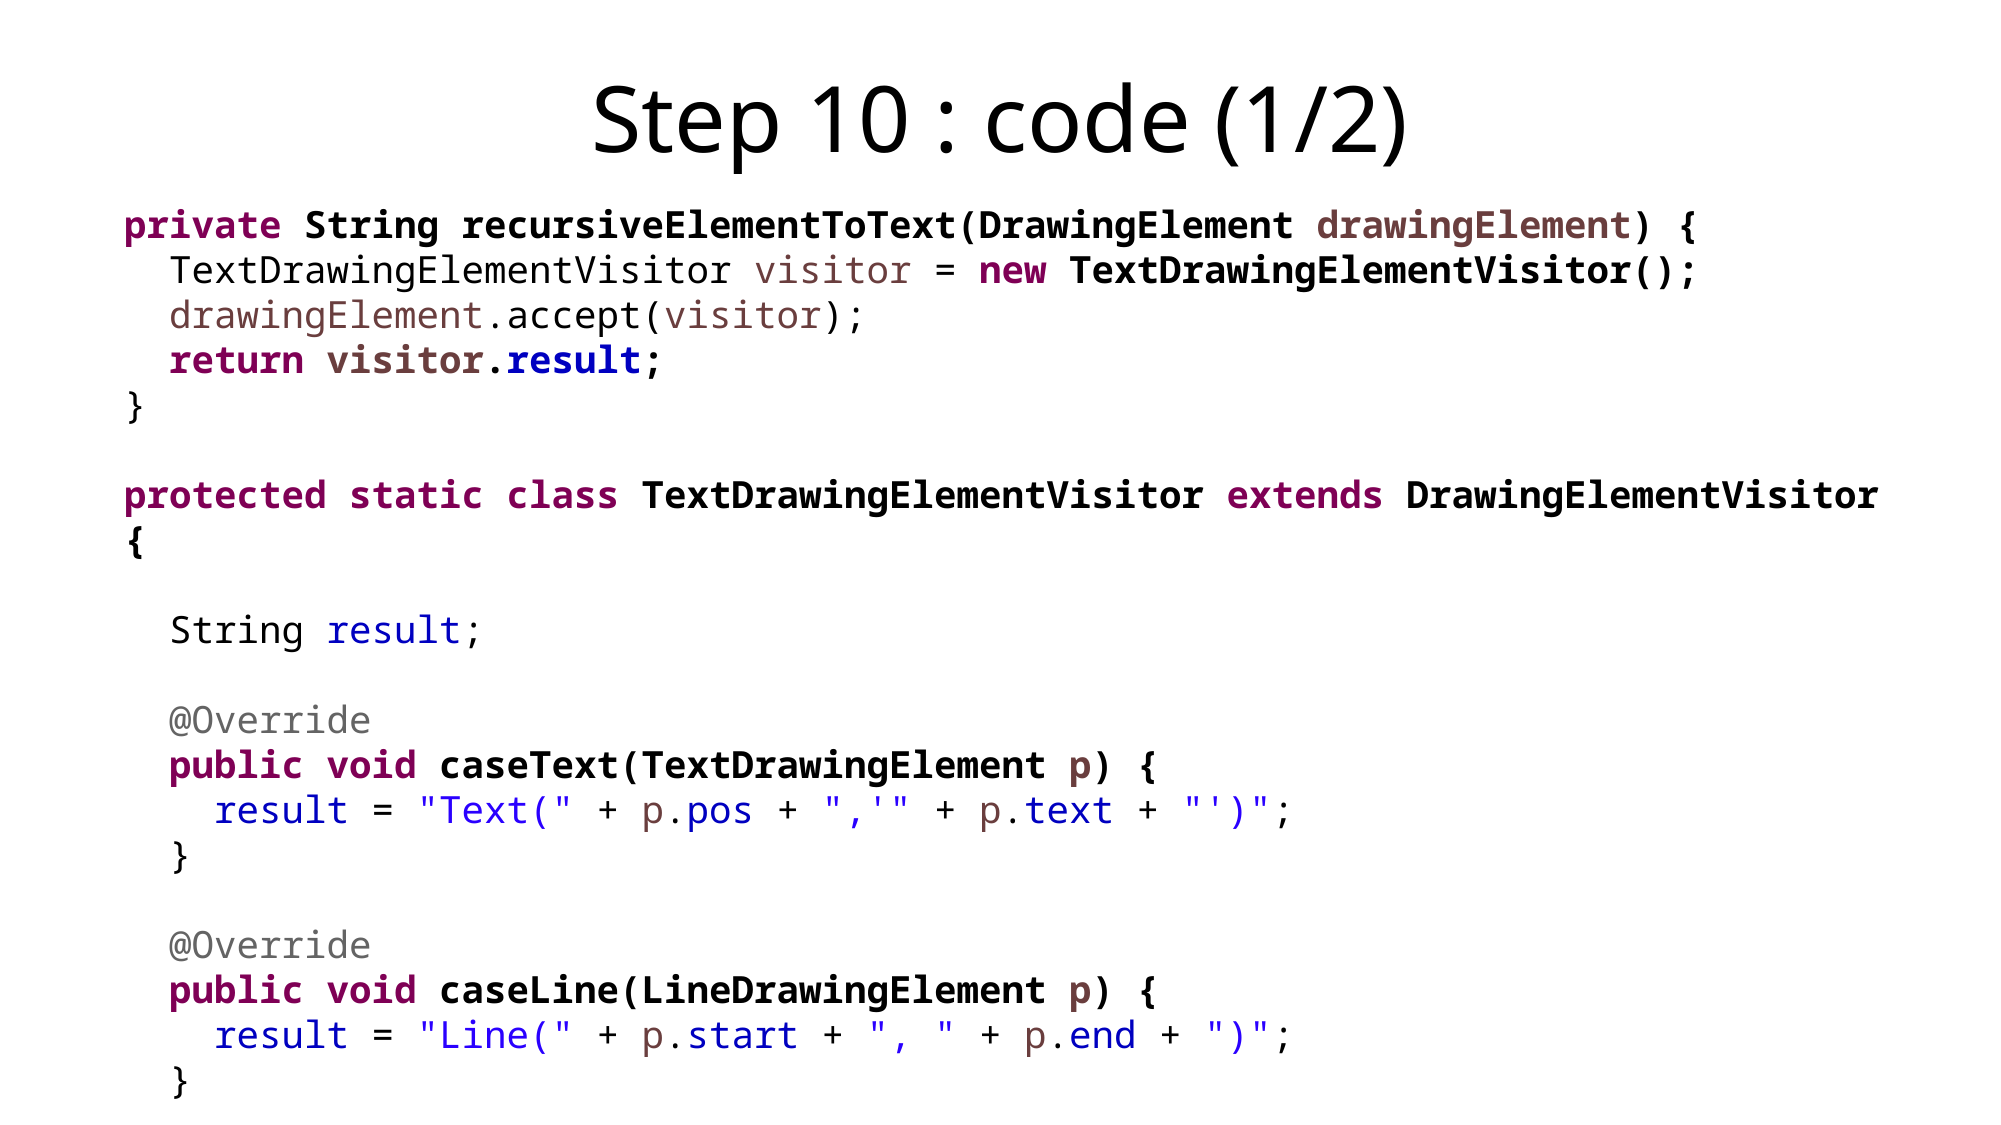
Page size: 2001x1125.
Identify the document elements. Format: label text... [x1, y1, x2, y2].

text_box private String recursiveElementToText(DrawingElement drawingElement) { TextDrawingElementVisitor visitor = new TextDrawingElementVisitor(); drawingElement.accept(visitor); return visitor.result; } protected static class TextDrawingElementVisitor extends DrawingElementVisitor { String result; @Override public void caseText(TextDrawingElement p) { result = "Text(" + p.pos + ",'" + p.text + "')"; } @Override public void caseLine(LineDrawingElement p) { result = "Line(" + p.start + ", " + p.end + ")"; } [109, 194, 1904, 1125]
title Step 10 : code (1/2) [137, 13, 1863, 194]
